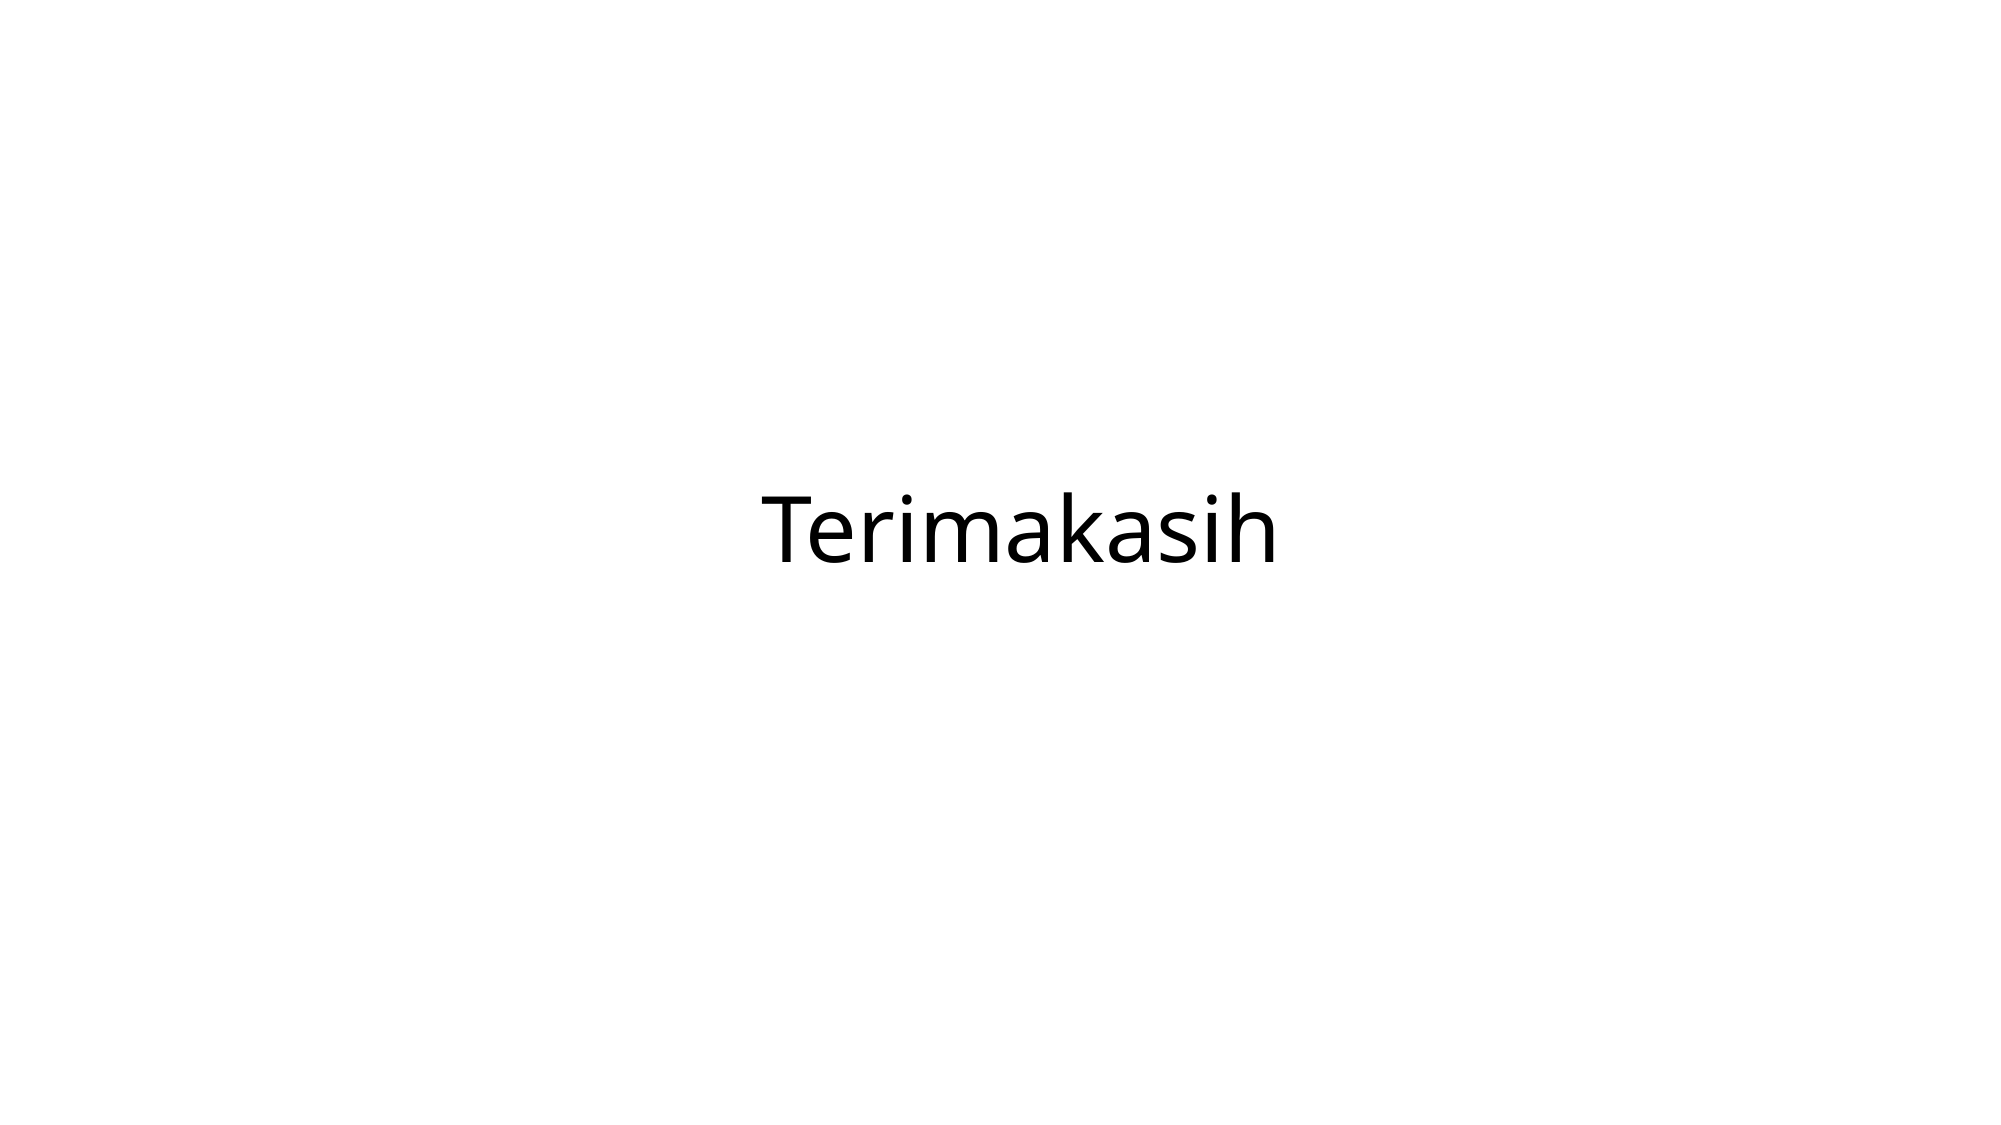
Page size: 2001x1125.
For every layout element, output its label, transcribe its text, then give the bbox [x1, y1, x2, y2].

title Terimakasih [158, 424, 1884, 642]
